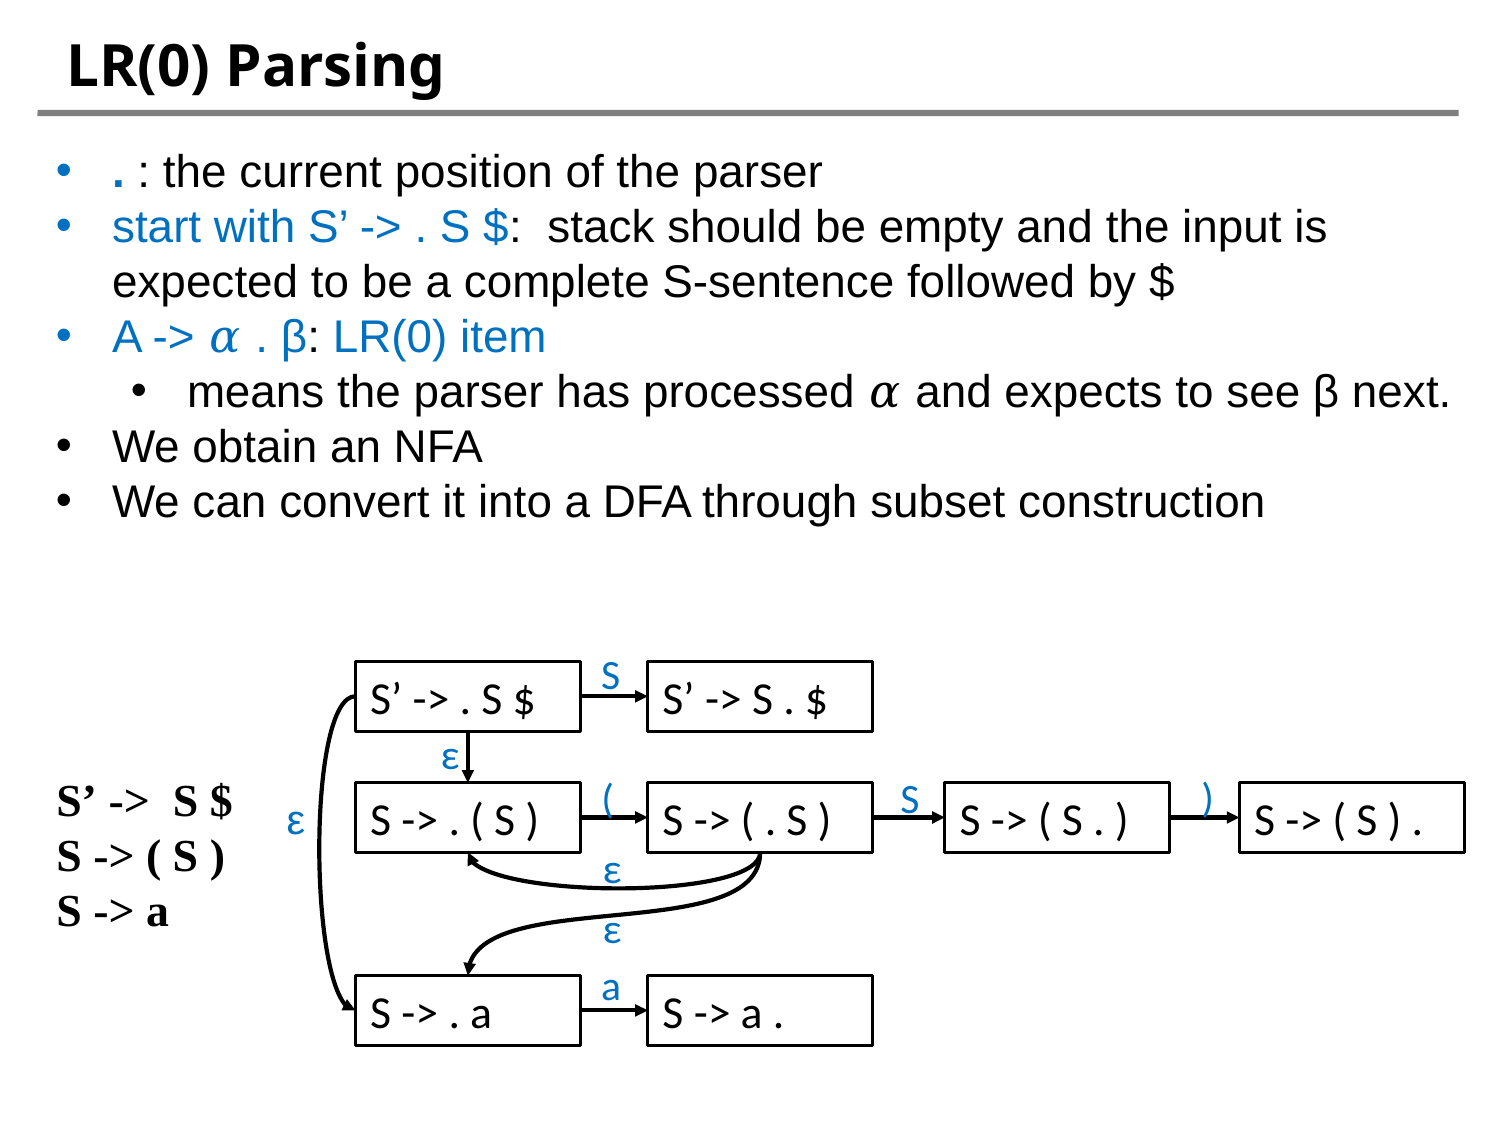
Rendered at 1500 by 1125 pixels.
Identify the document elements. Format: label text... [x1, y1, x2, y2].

text_box S -> . a [355, 975, 547, 1046]
title LR(0) Parsing [64, 25, 1450, 134]
text_box S -> ( S ) . [1239, 782, 1465, 853]
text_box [552, 767, 676, 1061]
text_box S -> ( . S ) [680, 782, 873, 853]
text_box ) [1186, 763, 1223, 817]
text_box S’ -> S . $ [647, 661, 873, 732]
text_box S -> a . [680, 975, 873, 1046]
text_box S [885, 764, 922, 817]
text_box ε [425, 720, 462, 785]
text_box S [586, 640, 623, 696]
text_box S’ -> S $ S -> ( S ) S -> a [41, 763, 283, 944]
text_box ε [271, 785, 308, 851]
text_box S [885, 826, 922, 830]
text_box S -> . ( S ) [363, 782, 547, 853]
text_box . : the current position of the parser start with S’ -> . S $: stack should be empty and the input is expected to be a complete S-sentence followed by $ A -> 𝛼 . β: LR(0) item means the parser has processed 𝛼 and expects to see β next. We obtain an NFA We can convert it into a DFA through subset construction [41, 134, 1488, 590]
text_box S’ -> . S $ [355, 661, 581, 732]
text_box S -> ( S . ) [944, 782, 1170, 853]
